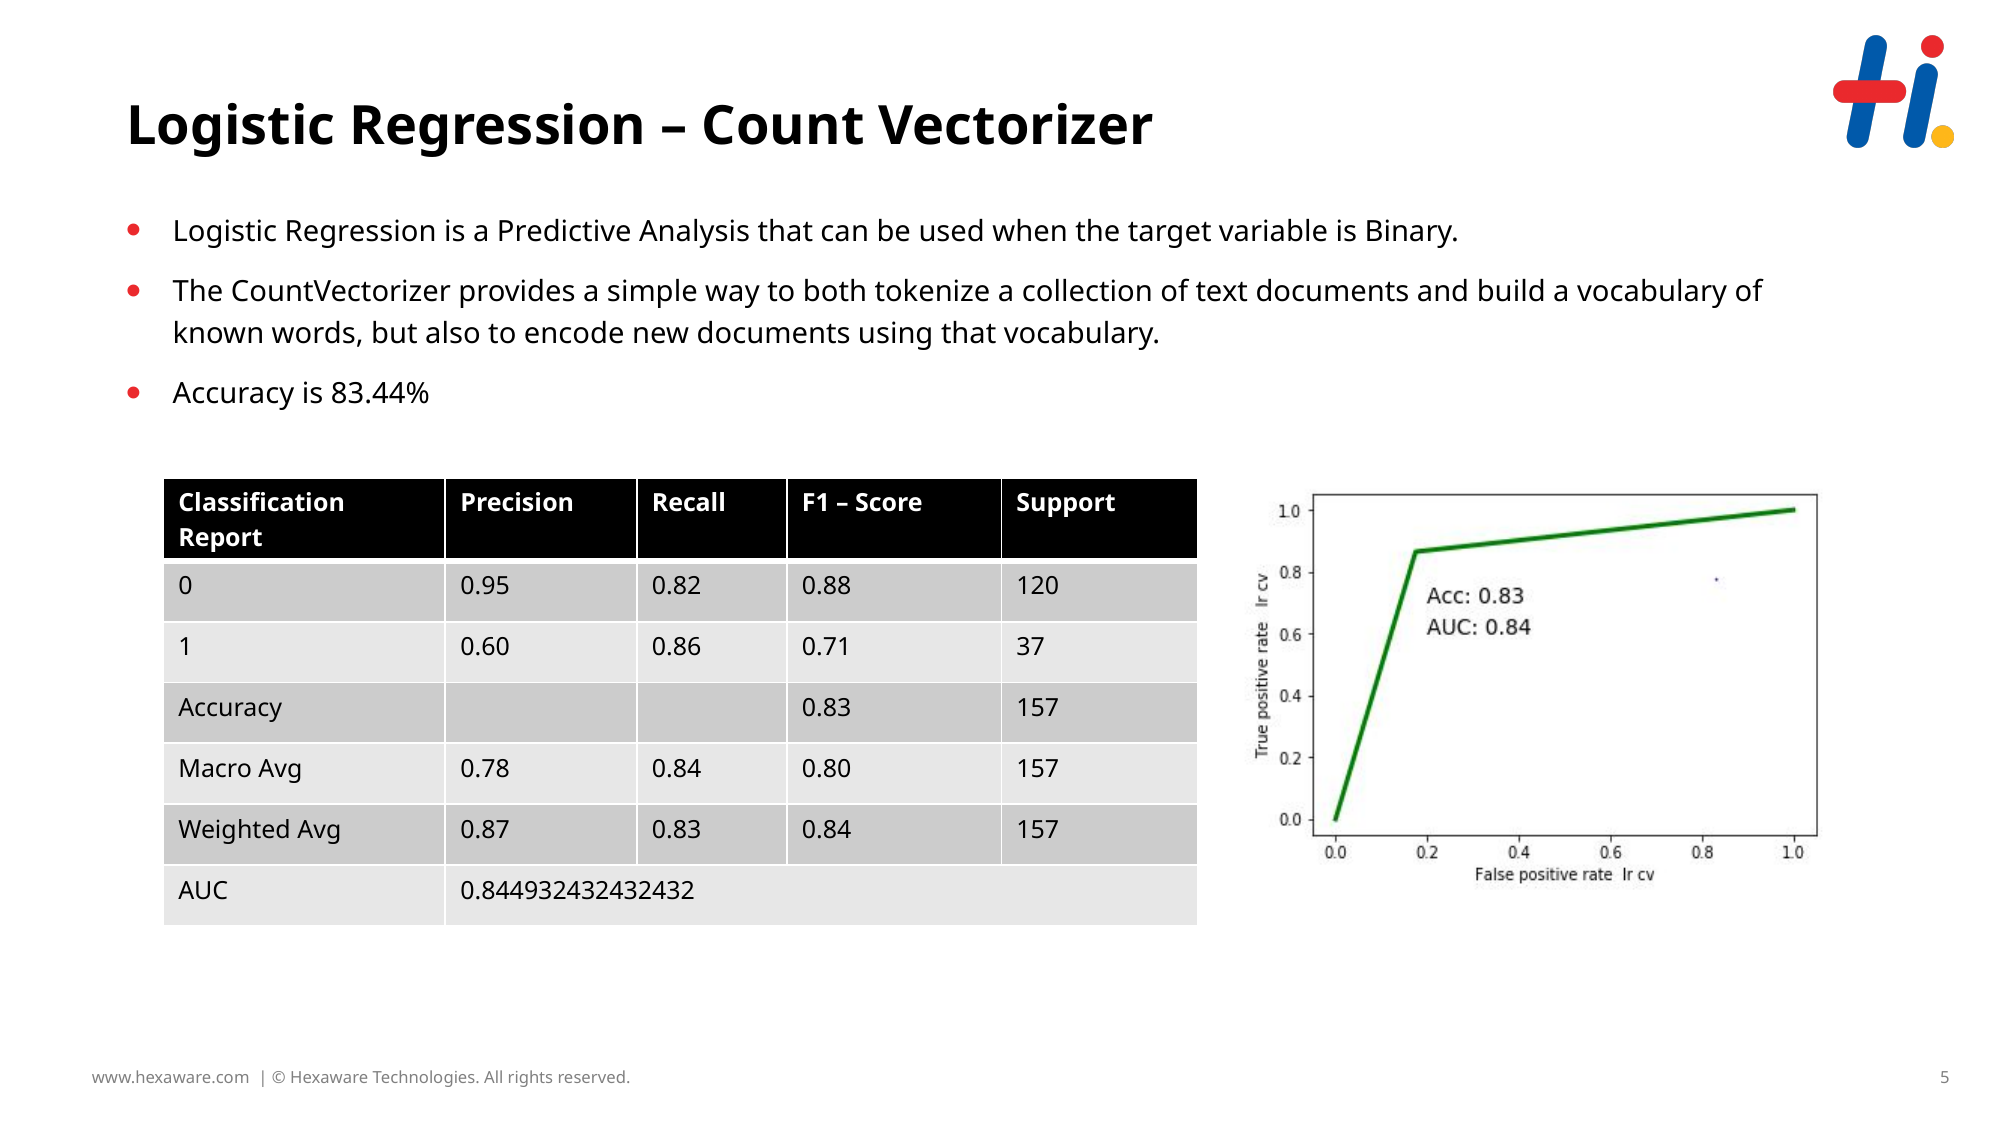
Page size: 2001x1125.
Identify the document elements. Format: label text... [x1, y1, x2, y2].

table_cell 0.87 [446, 805, 636, 864]
table_header F1 – Score [788, 479, 1001, 558]
table_cell 157 [1002, 683, 1197, 742]
table_cell 0 [164, 564, 444, 621]
table_cell 0.844932432432432 [446, 866, 1197, 925]
table_cell 0.71 [788, 623, 1001, 682]
table_cell 37 [1002, 623, 1197, 682]
table_cell 0.83 [638, 805, 786, 864]
table_cell 0.80 [788, 744, 1001, 803]
table_cell 120 [1002, 564, 1197, 621]
table_cell [446, 683, 636, 742]
picture [1197, 477, 2000, 904]
table_cell 0.95 [446, 564, 636, 621]
table_cell 0.86 [638, 623, 786, 682]
table_cell 0.84 [788, 805, 1001, 864]
table_cell AUC [164, 866, 444, 925]
table_cell Accuracy [164, 683, 444, 742]
table_cell 157 [1002, 805, 1197, 864]
table_header Support [1002, 479, 1197, 558]
table_cell 0.83 [788, 683, 1001, 742]
table_cell 0.78 [446, 744, 636, 803]
table_cell 157 [1002, 744, 1197, 803]
table_header Precision [446, 479, 636, 558]
title Logistic Regression – Count Vectorizer [111, 90, 1522, 165]
table_cell 1 [164, 623, 444, 682]
table_cell Weighted Avg [164, 805, 444, 864]
table_cell 0.88 [788, 564, 1001, 621]
table_cell 0.60 [446, 623, 636, 682]
table_cell 0.84 [638, 744, 786, 803]
table_cell Macro Avg [164, 744, 444, 803]
table_cell [638, 683, 786, 742]
picture [1833, 35, 1954, 148]
text_box Logistic Regression is a Predictive Analysis that can be used when the target variable is Binary. The CountVectorizer provides a simple way to both tokenize a collection of text documents and build a vocabulary of known words, but also to encode new documents using that vocabulary. Accuracy is 83.44% [111, 197, 1821, 434]
table_header Recall [638, 479, 786, 558]
table_cell 0.82 [638, 564, 786, 621]
table_header Classification Report [164, 479, 444, 558]
